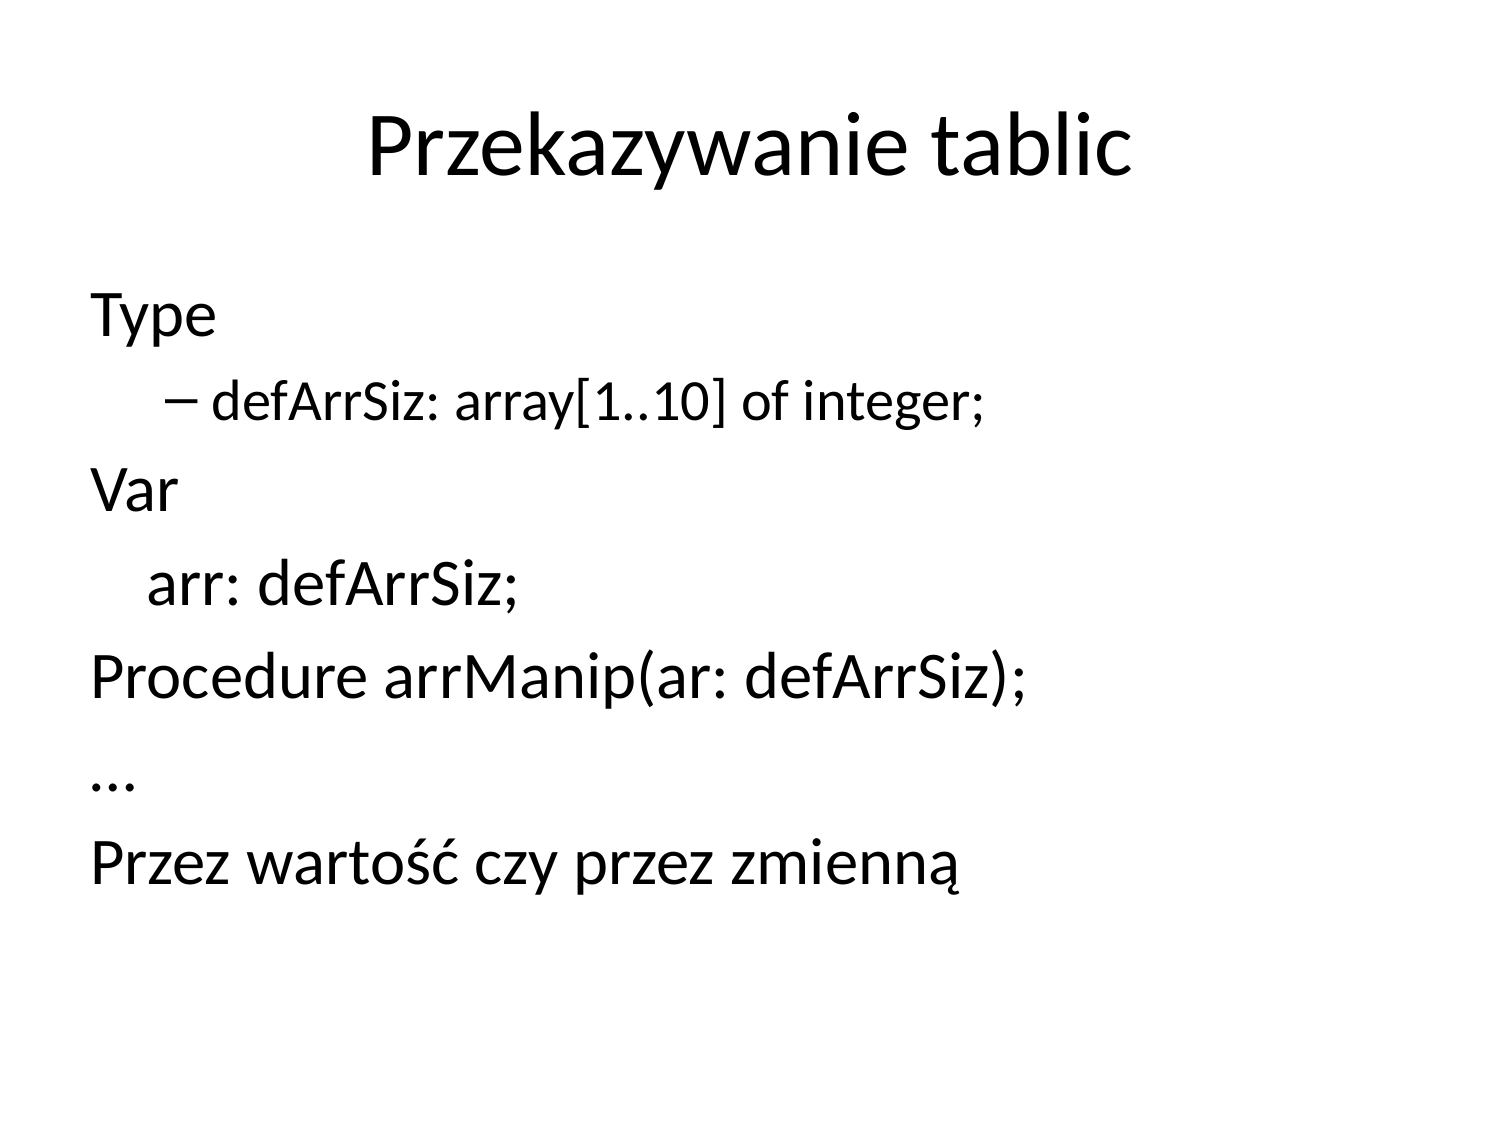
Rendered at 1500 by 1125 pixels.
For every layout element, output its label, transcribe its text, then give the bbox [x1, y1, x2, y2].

list Type defArrSiz: array[1..10] of integer; Var arr: defArrSiz; Procedure arrManip(ar: defArrSiz); … Przez wartość czy przez zmienną [75, 262, 1425, 1005]
title Przekazywanie tablic [75, 45, 1425, 233]
